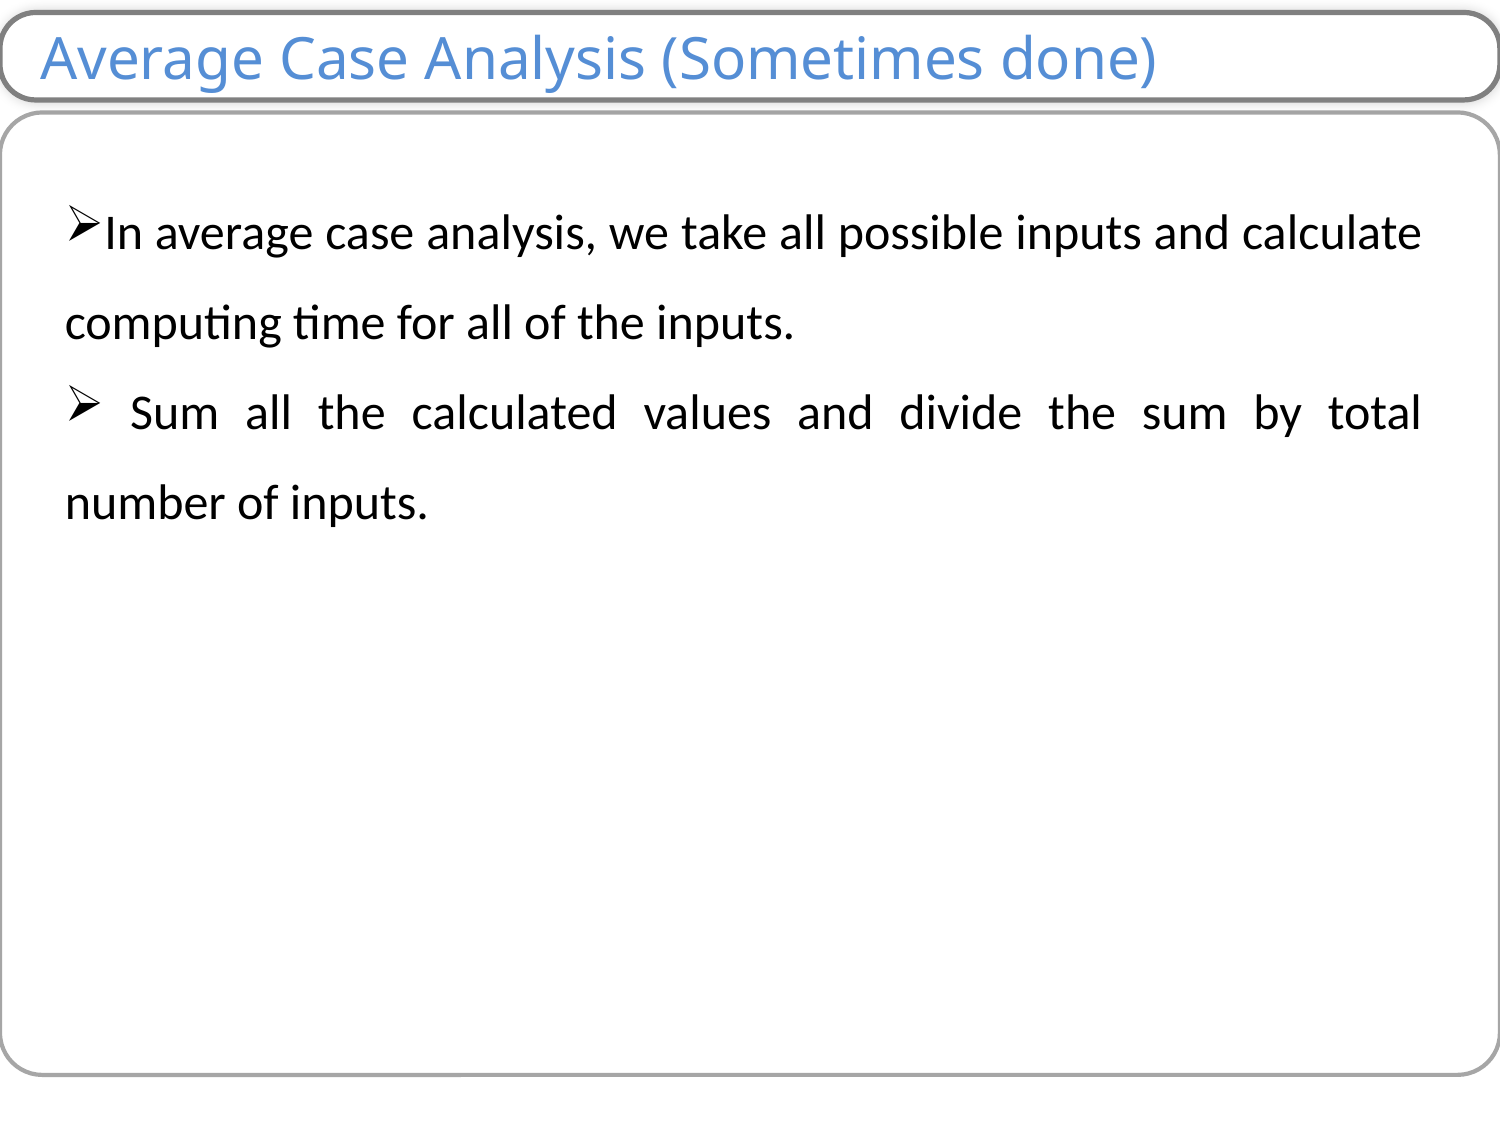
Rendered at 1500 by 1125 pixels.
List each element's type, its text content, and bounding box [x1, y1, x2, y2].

text_box [24, 149, 1475, 300]
text_box In average case analysis, we take all possible inputs and calculate computing time for all of the inputs. Sum all the calculated values and divide the sum by total number of inputs. [50, 162, 1438, 538]
text_box [0, 111, 1500, 1078]
text_box Average Case Analysis (Sometimes done) [0, 10, 1500, 103]
